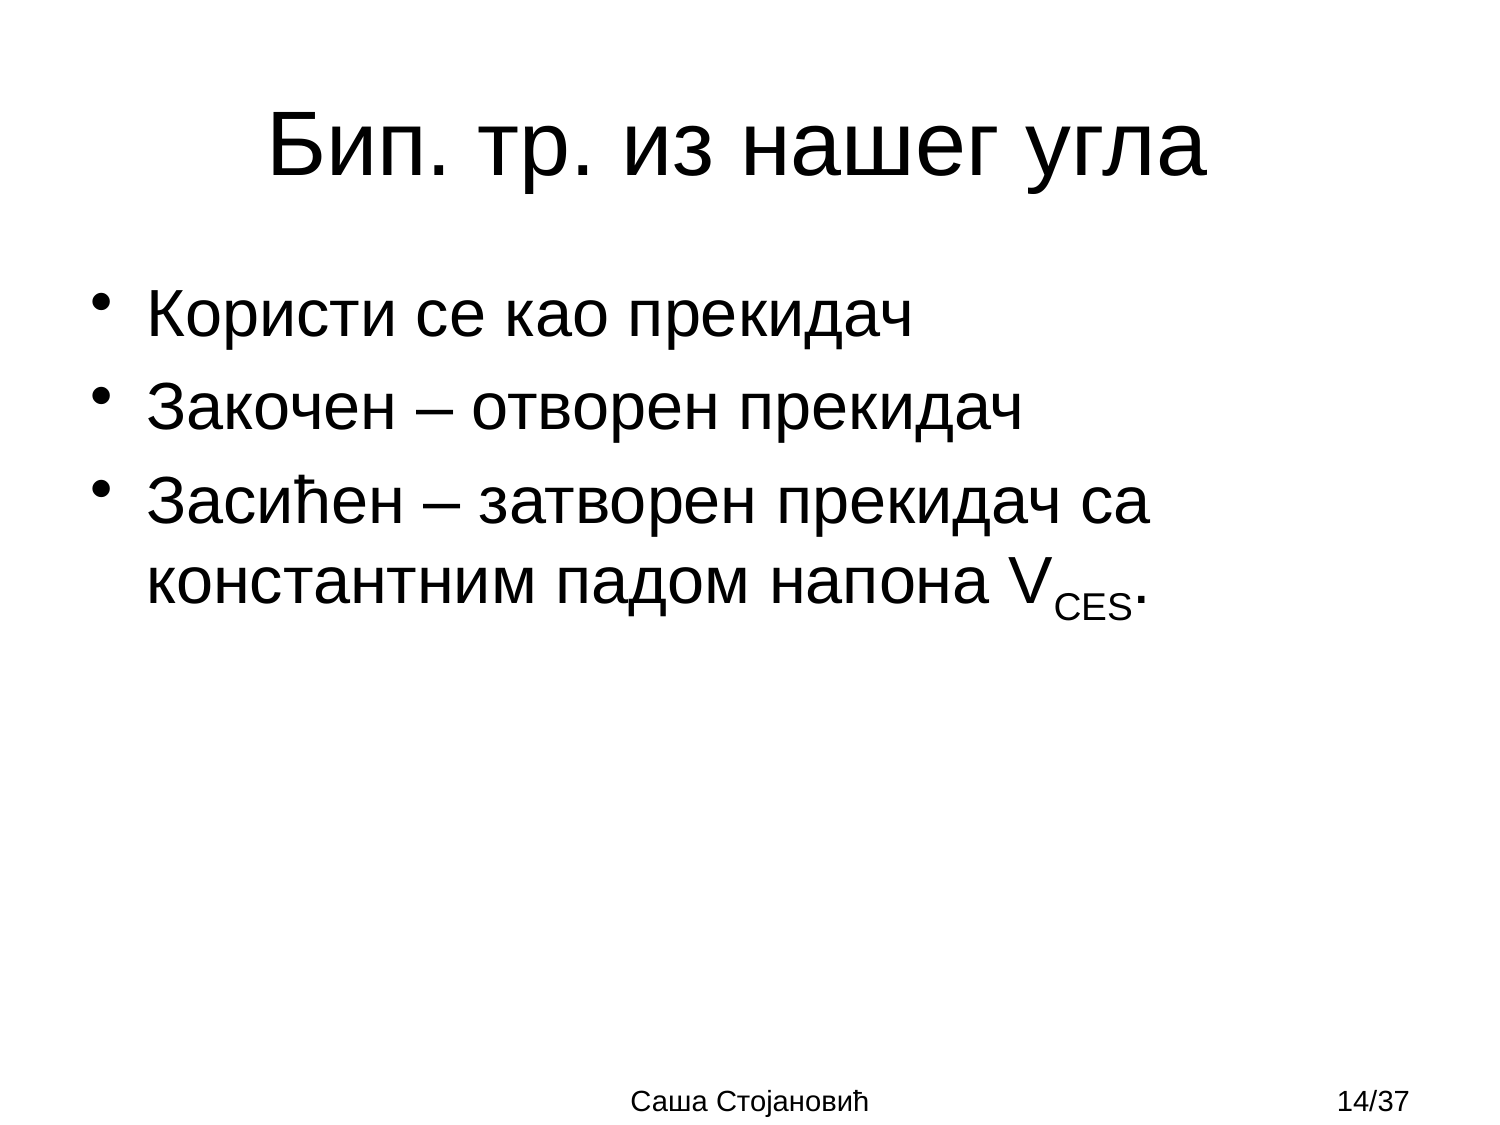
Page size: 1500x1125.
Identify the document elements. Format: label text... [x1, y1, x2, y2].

list Користи се као прекидач Закочен – отворен прекидач Засићен – затворен прекидач са константним падом напона VCES. [75, 262, 1425, 1005]
slide_number 14/37 [1074, 1074, 1426, 1125]
title Бип. тр. из нашег угла [75, 45, 1425, 233]
footer Саша Стојановић [512, 1074, 988, 1125]
